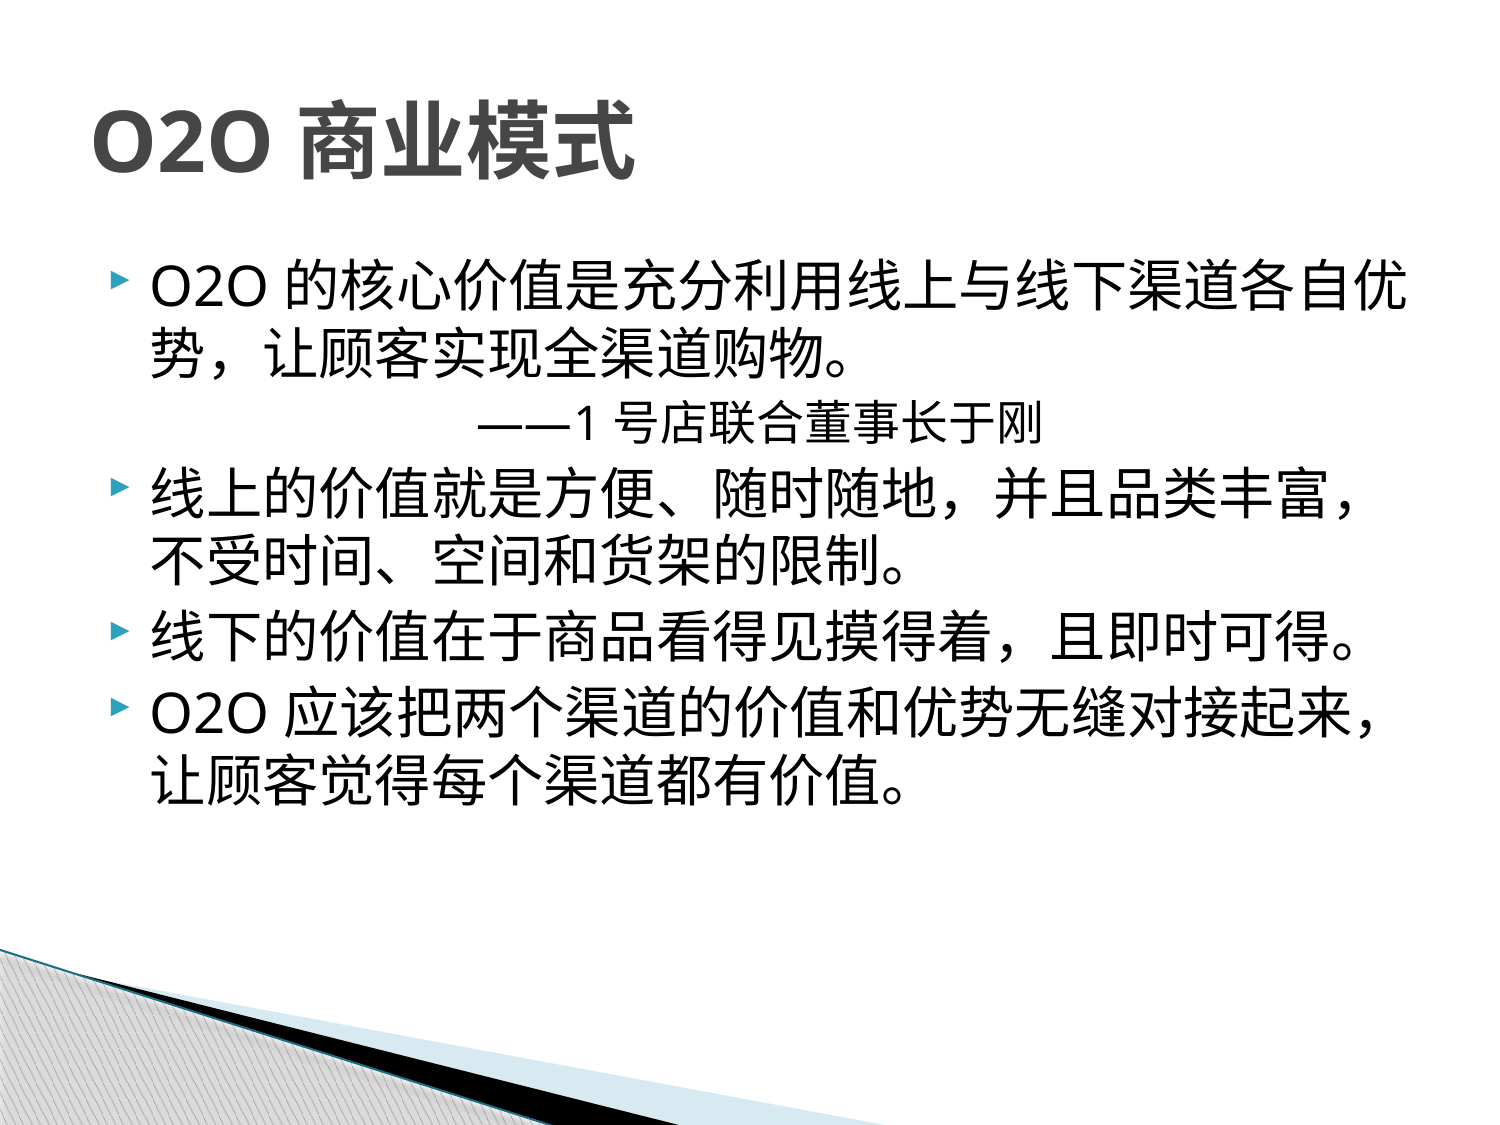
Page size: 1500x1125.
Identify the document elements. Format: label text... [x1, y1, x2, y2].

title O2O商业模式 [75, 45, 1425, 233]
list O2O的核心价值是充分利用线上与线下渠道各自优势，让顾客实现全渠道购物。 ——1号店联合董事长于刚 线上的价值就是方便、随时随地，并且品类丰富，不受时间、空间和货架的限制。 线下的价值在于商品看得见摸得着，且即时可得。 O2O应该把两个渠道的价值和优势无缝对接起来，让顾客觉得每个渠道都有价值。 [75, 243, 1425, 986]
